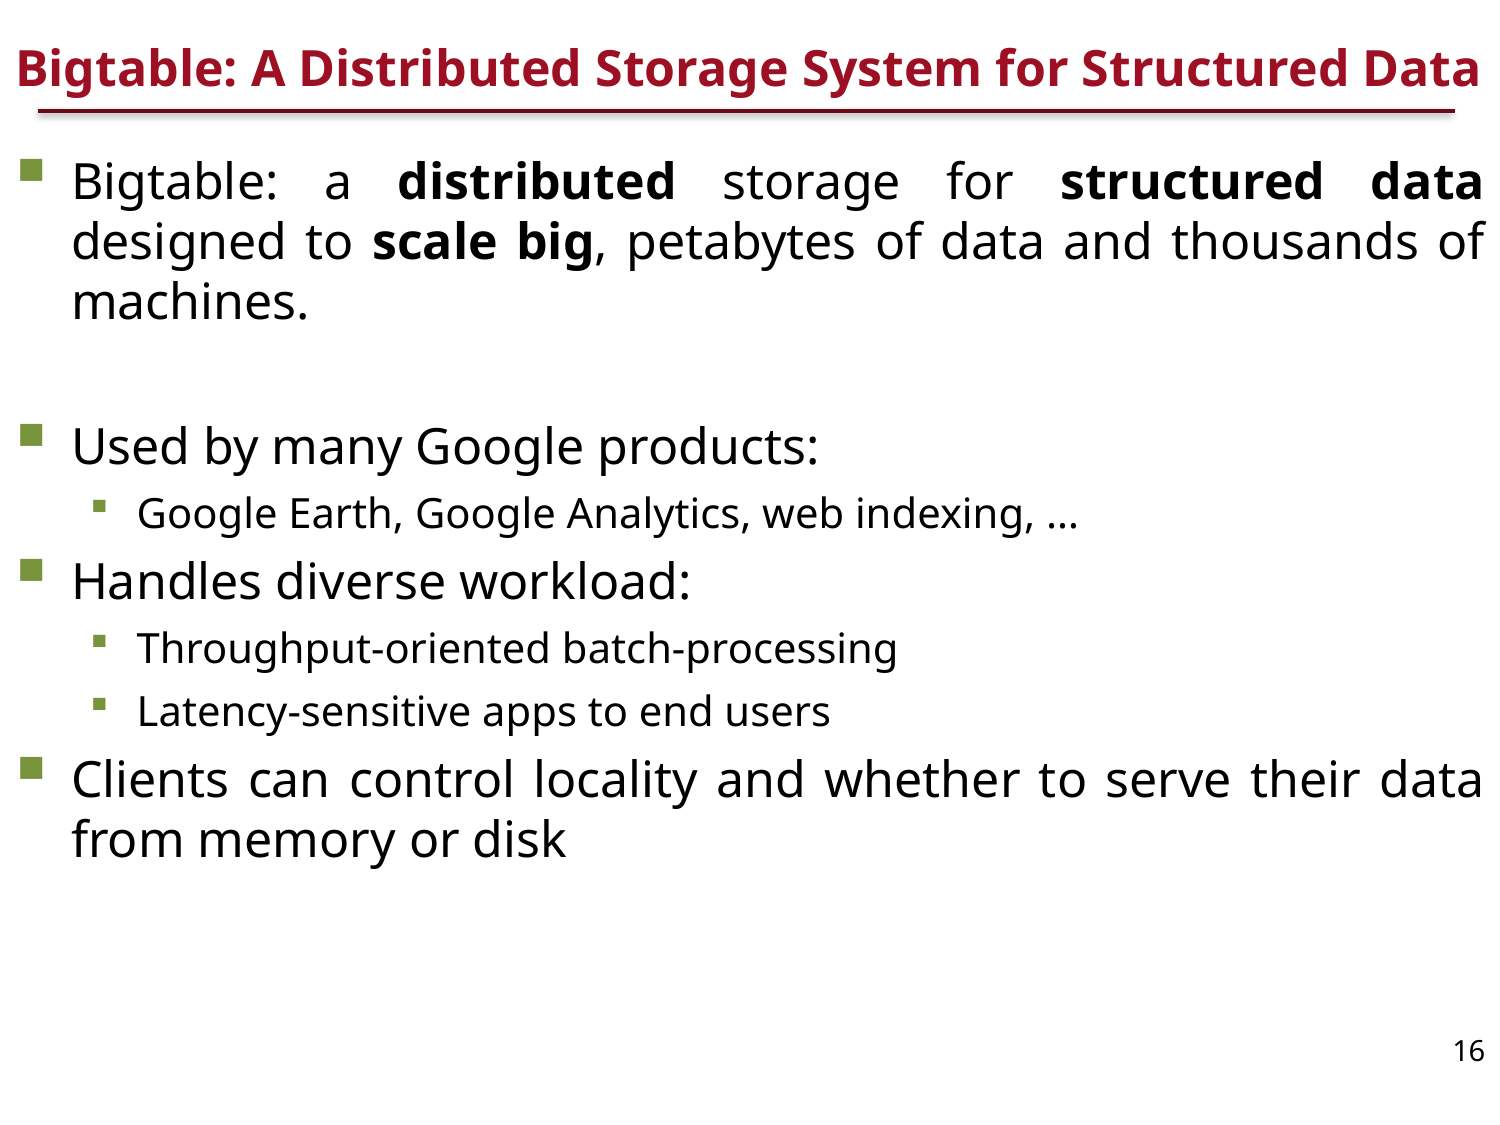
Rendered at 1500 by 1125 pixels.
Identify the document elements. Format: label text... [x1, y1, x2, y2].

title Bigtable: A Distributed Storage System for Structured Data [0, 0, 1500, 135]
slide_number 16 [1149, 1025, 1500, 1100]
list Bigtable: a distributed storage for structured data designed to scale big, petabytes of data and thousands of machines. Used by many Google products: Google Earth, Google Analytics, web indexing, … Handles diverse workload: Throughput-oriented batch-processing Latency-sensitive apps to end users Clients can control locality and whether to serve their data from memory or disk [0, 141, 1500, 1125]
